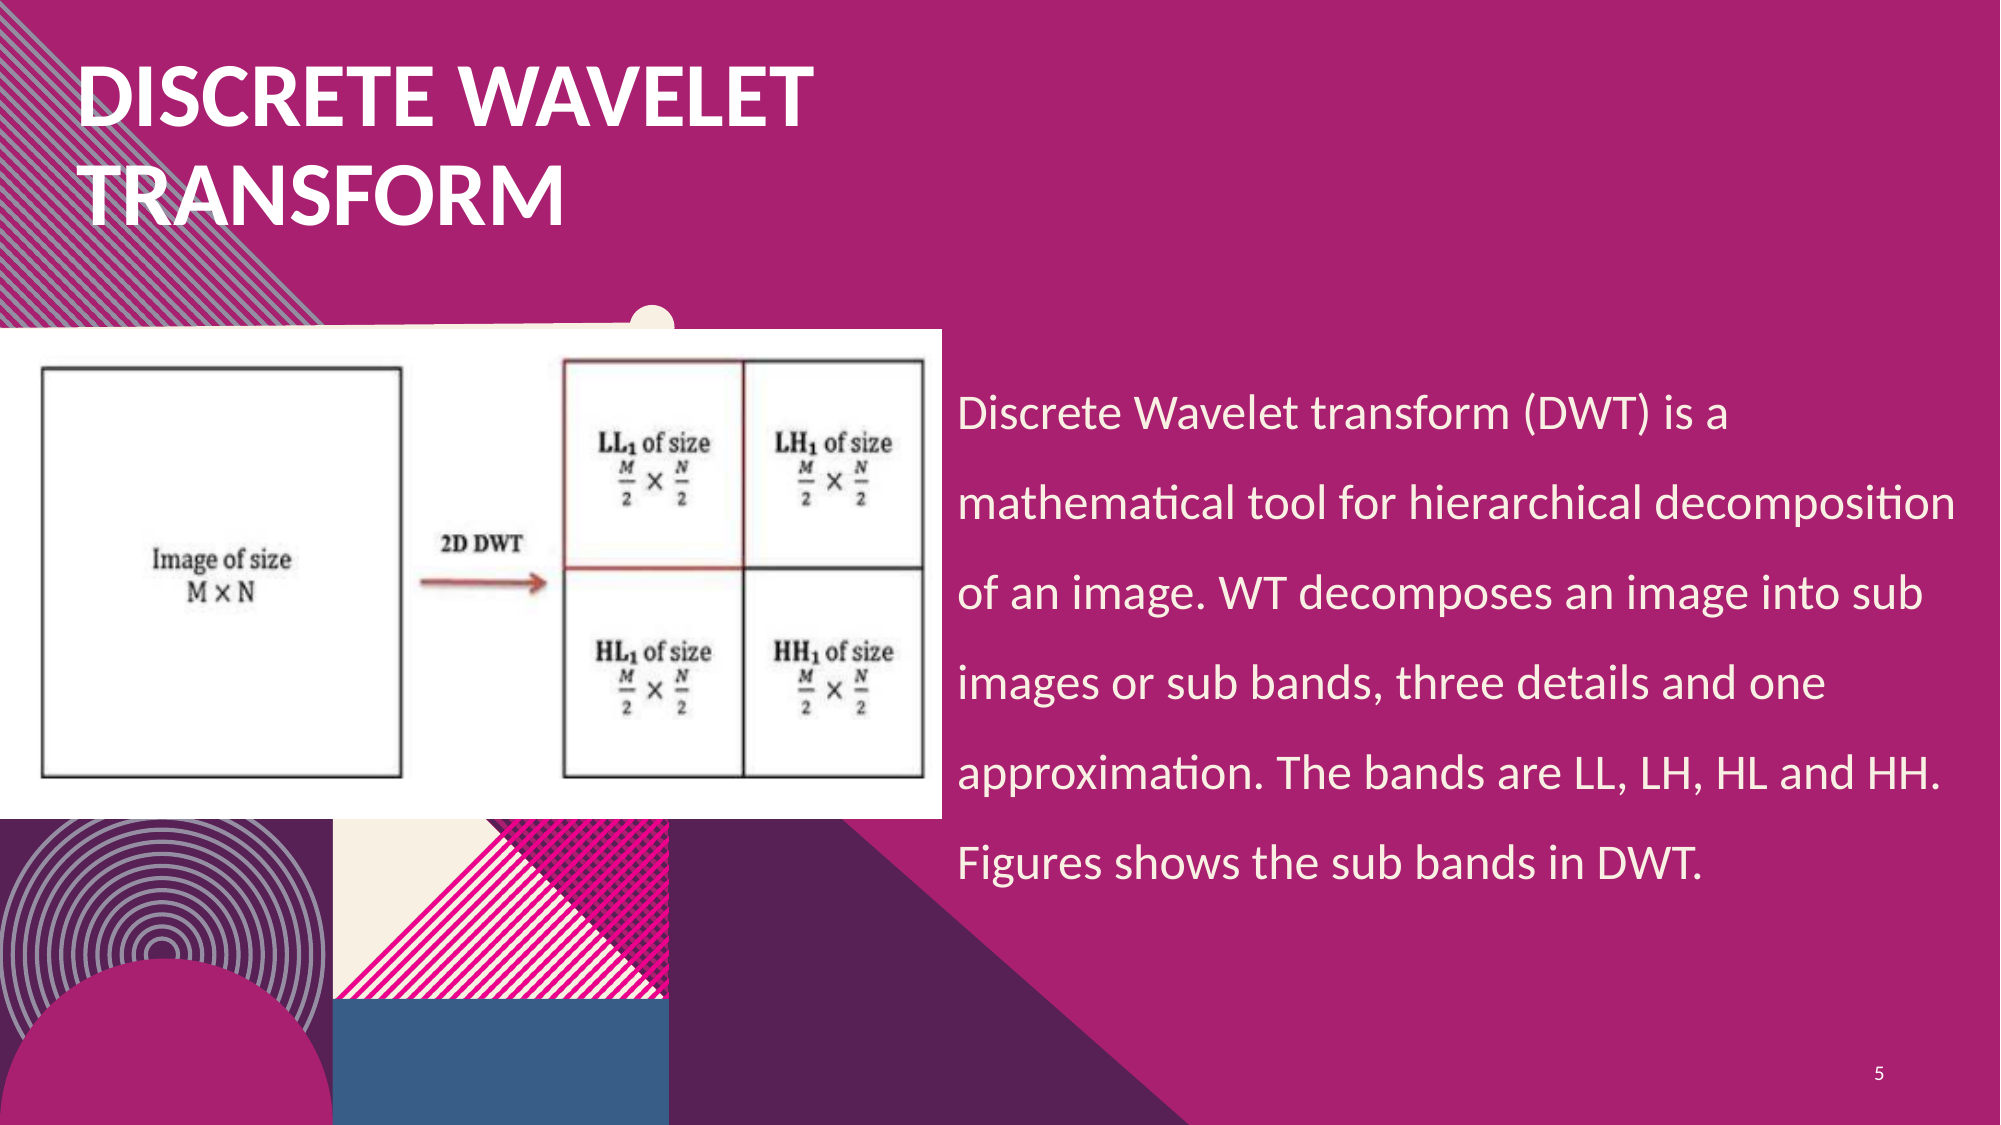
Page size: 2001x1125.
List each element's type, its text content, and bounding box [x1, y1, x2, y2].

title DISCRETE WAVELET TRANSFORM [61, 0, 880, 254]
subtitle Discrete Wavelet transform (DWT) is a mathematical tool for hierarchical decomposition of an image. WT decomposes an image into sub images or sub bands, three details and one approximation. The bands are LL, LH, HL and HH. Figures shows the sub bands in DWT. [942, 341, 2000, 728]
picture [0, 0, 333, 327]
picture [0, 329, 942, 998]
slide_number 5 [1824, 1042, 1900, 1102]
